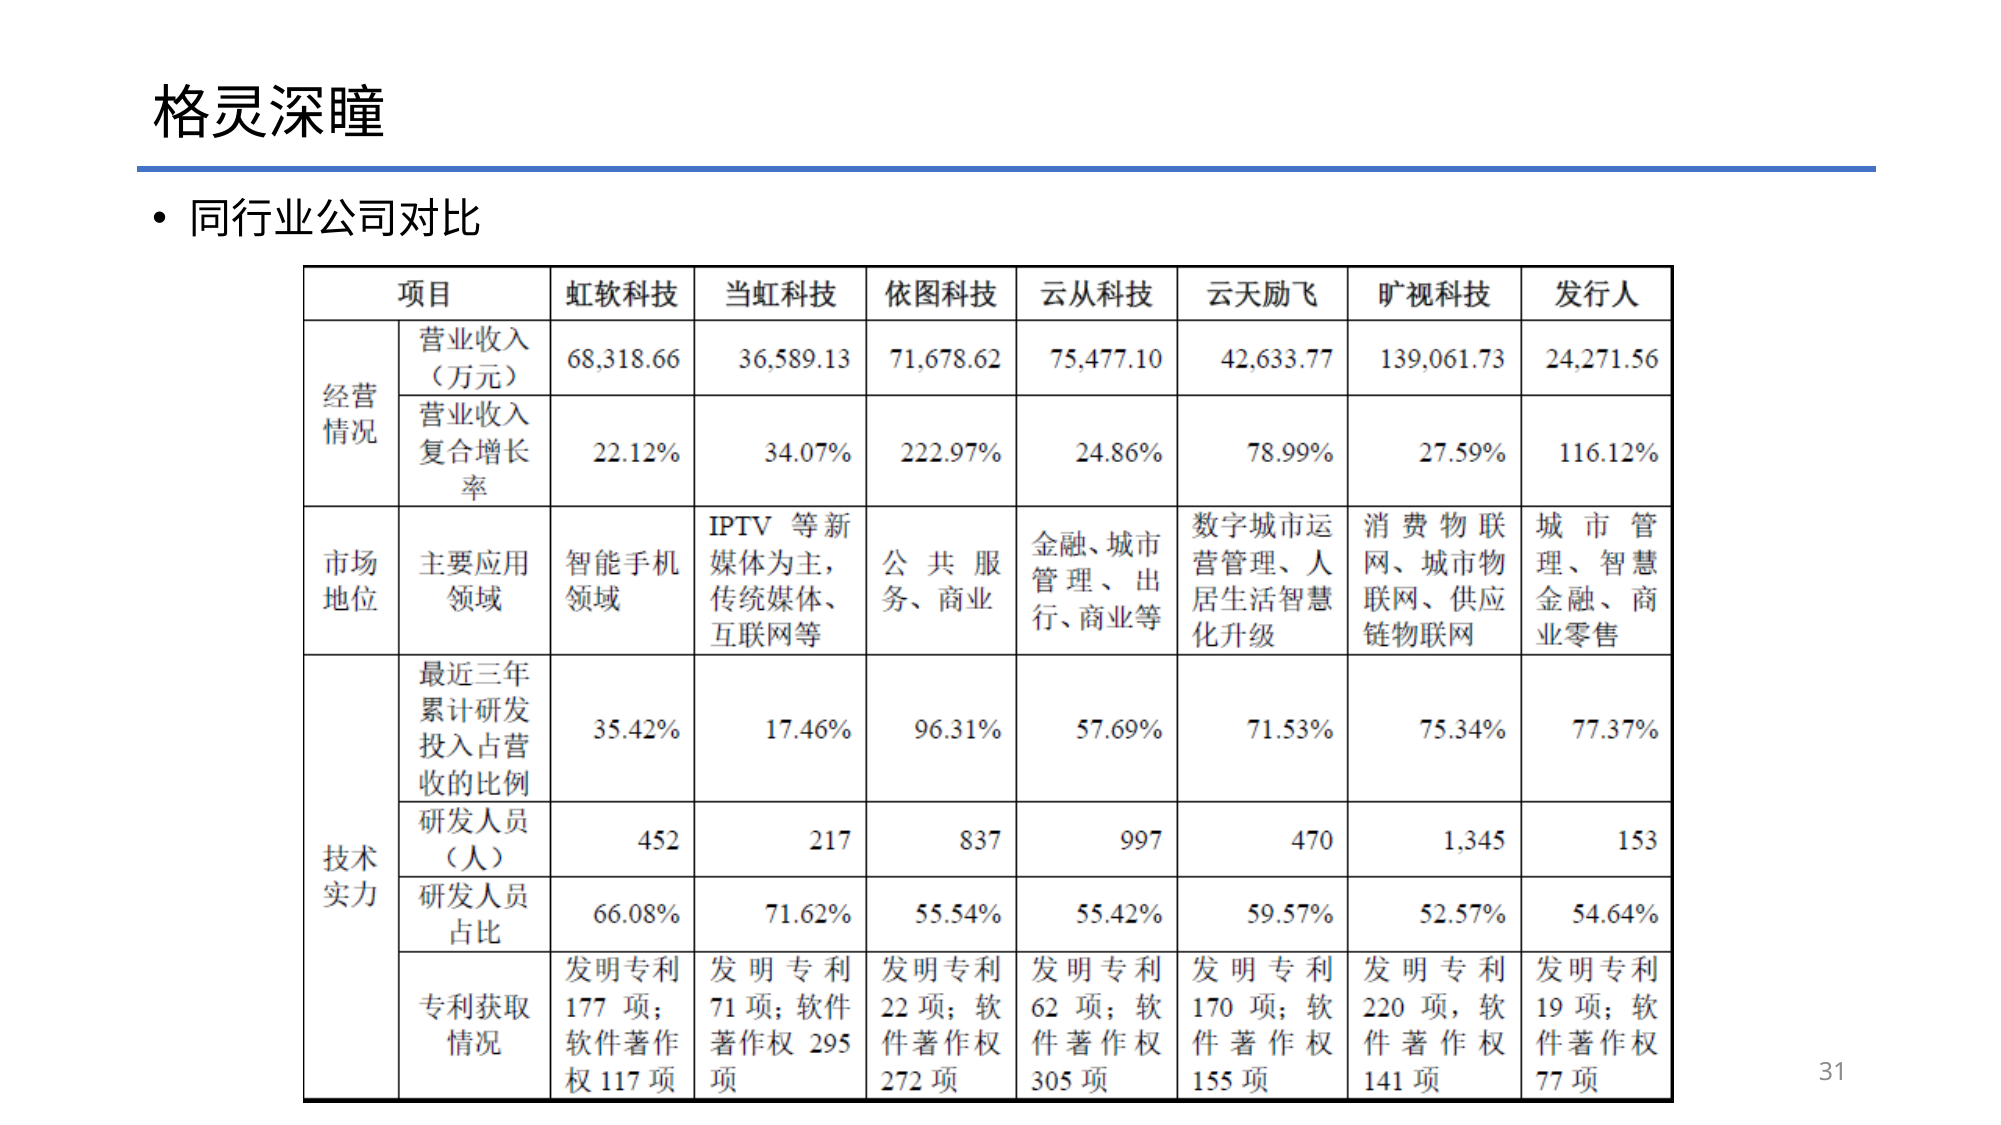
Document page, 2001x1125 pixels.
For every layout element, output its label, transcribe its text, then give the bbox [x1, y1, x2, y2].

picture [303, 265, 1674, 1103]
slide_number 31 [1674, 1042, 1863, 1103]
list 同行业公司对比 [137, 189, 1863, 1014]
title 格灵深瞳 [137, 59, 1863, 166]
